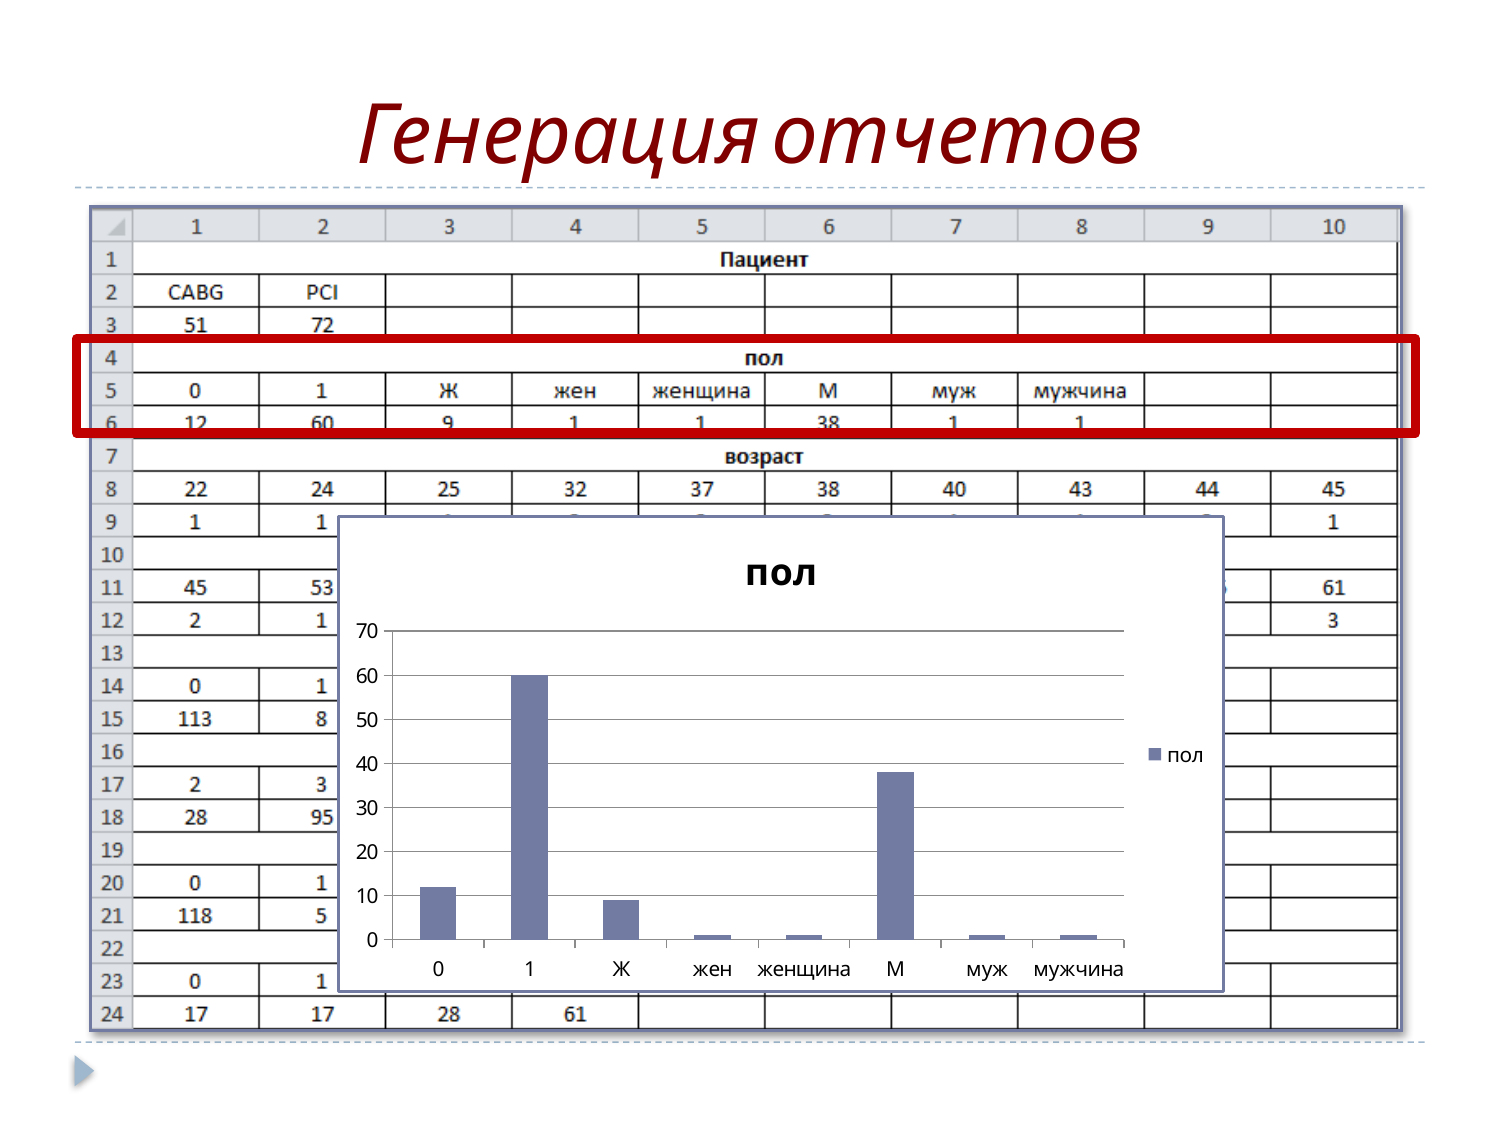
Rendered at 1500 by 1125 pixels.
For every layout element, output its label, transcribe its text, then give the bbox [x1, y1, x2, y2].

text_box [75, 337, 85, 435]
list Библиотека позволяет создавать пользовательские отчеты об ошибках нескольких типов: Сводная таблица данных в виде Excel-файла, которая содержит различные значения каждого столбца входных данных и частоту встречаемости этих значений. Она дает верное представление о содержимом входных данных перед началом их обработки, а также помогает в определении допустимого набора значений для исправления опечаток. [75, 200, 1425, 1010]
picture [91, 207, 1400, 1030]
title Генерация отчетов [75, 24, 1425, 188]
chart [336, 514, 1226, 994]
text_box [1405, 337, 1417, 435]
